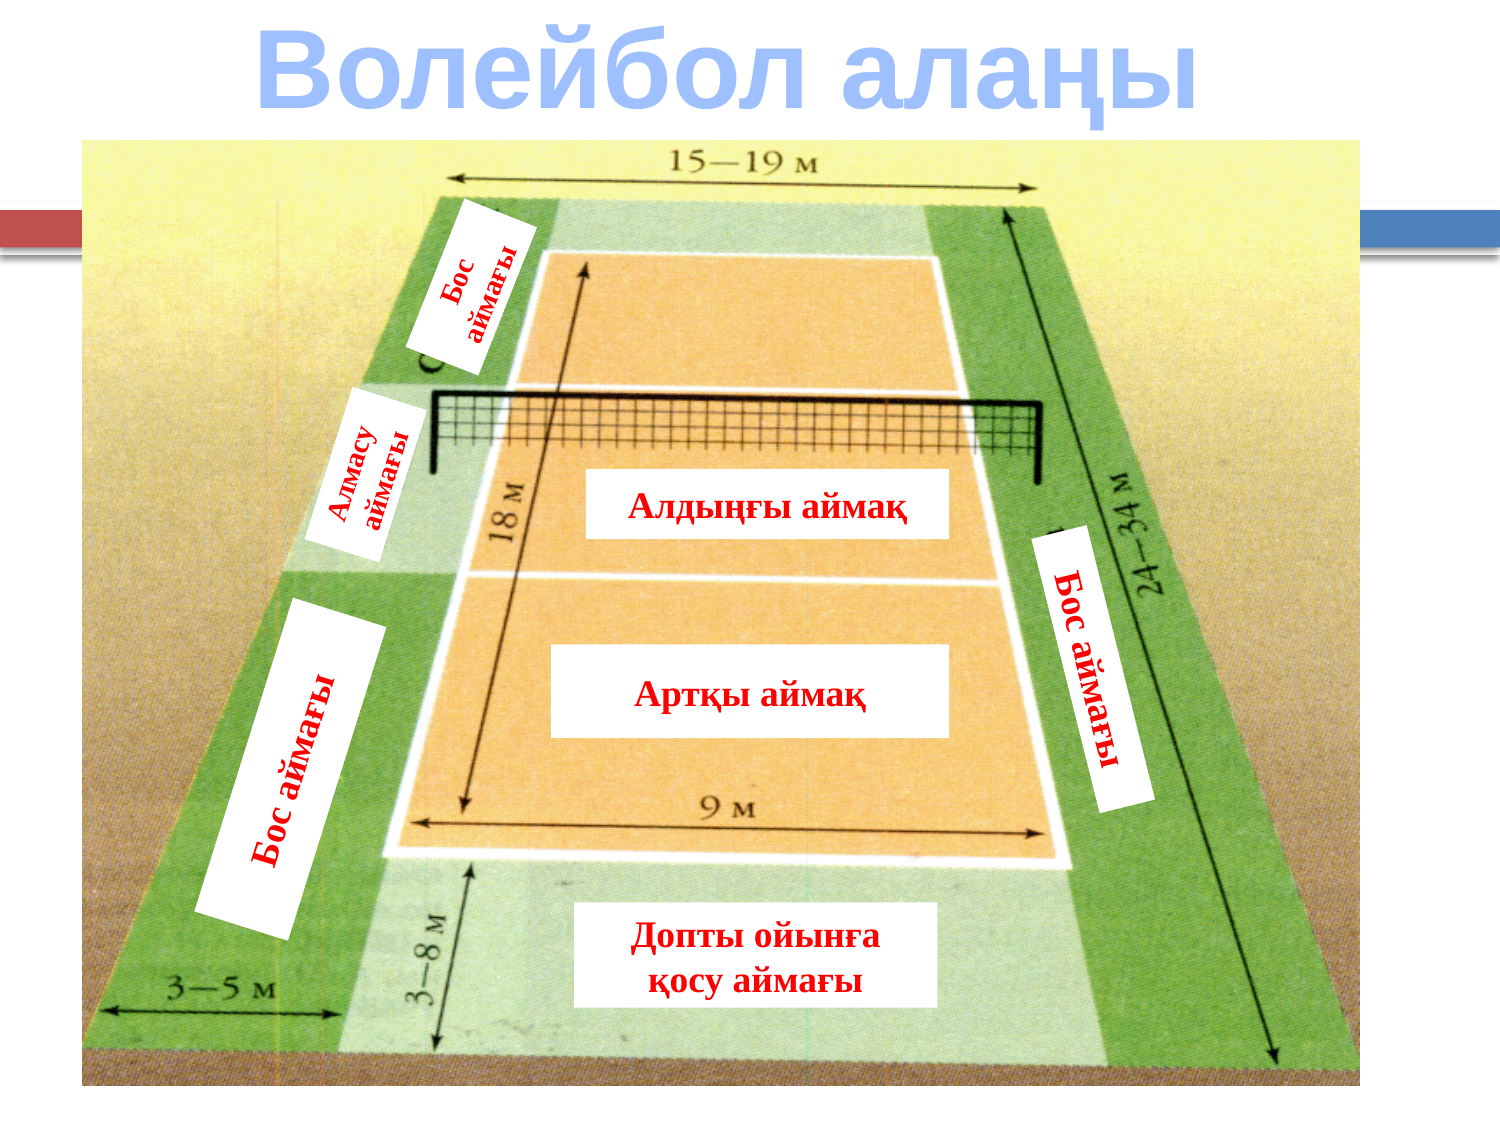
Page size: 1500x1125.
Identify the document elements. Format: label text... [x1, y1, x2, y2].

text_box Волейбол алаңы [239, 0, 1217, 139]
picture [81, 140, 1360, 1087]
